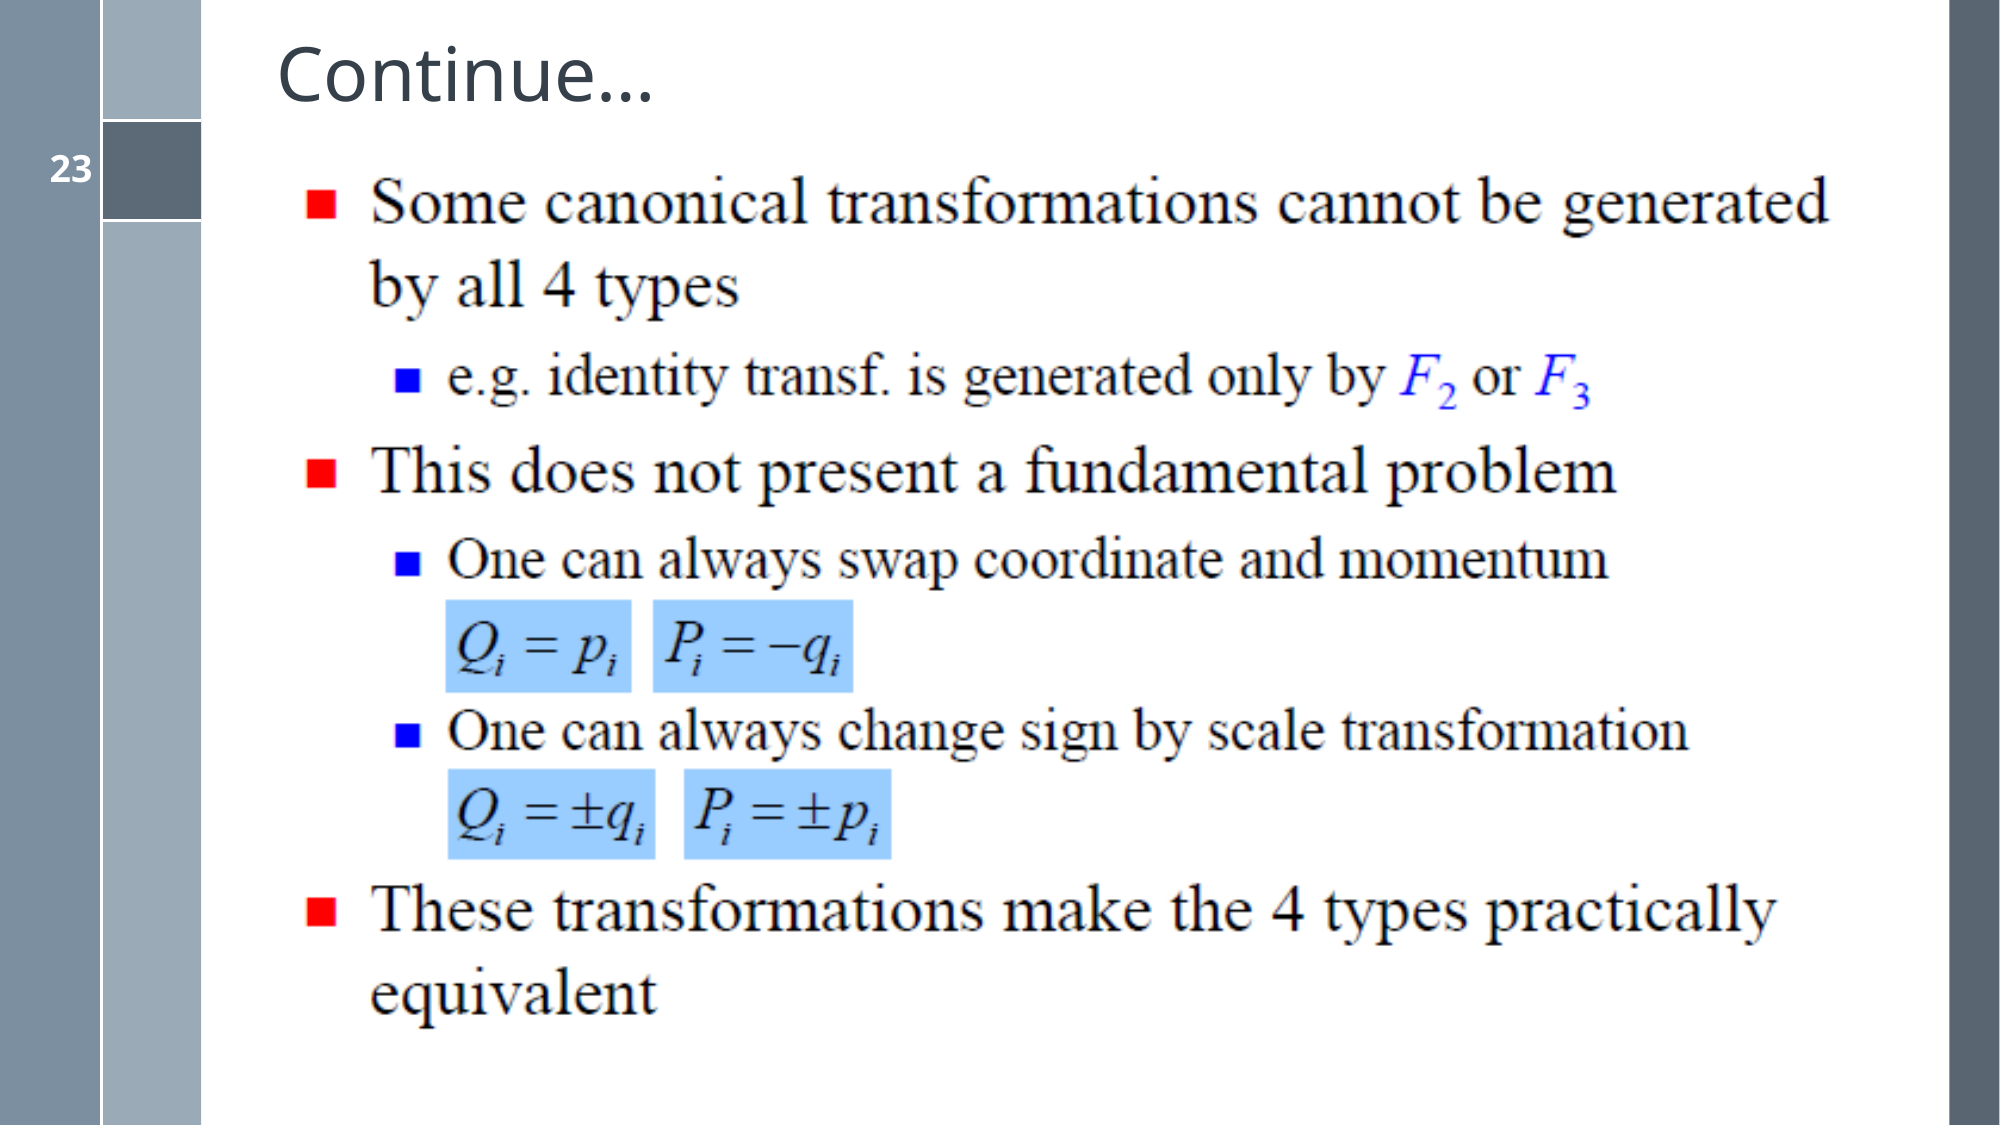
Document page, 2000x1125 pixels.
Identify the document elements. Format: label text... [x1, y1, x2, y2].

title Continue… [261, 29, 1867, 125]
picture [246, 174, 1882, 1044]
